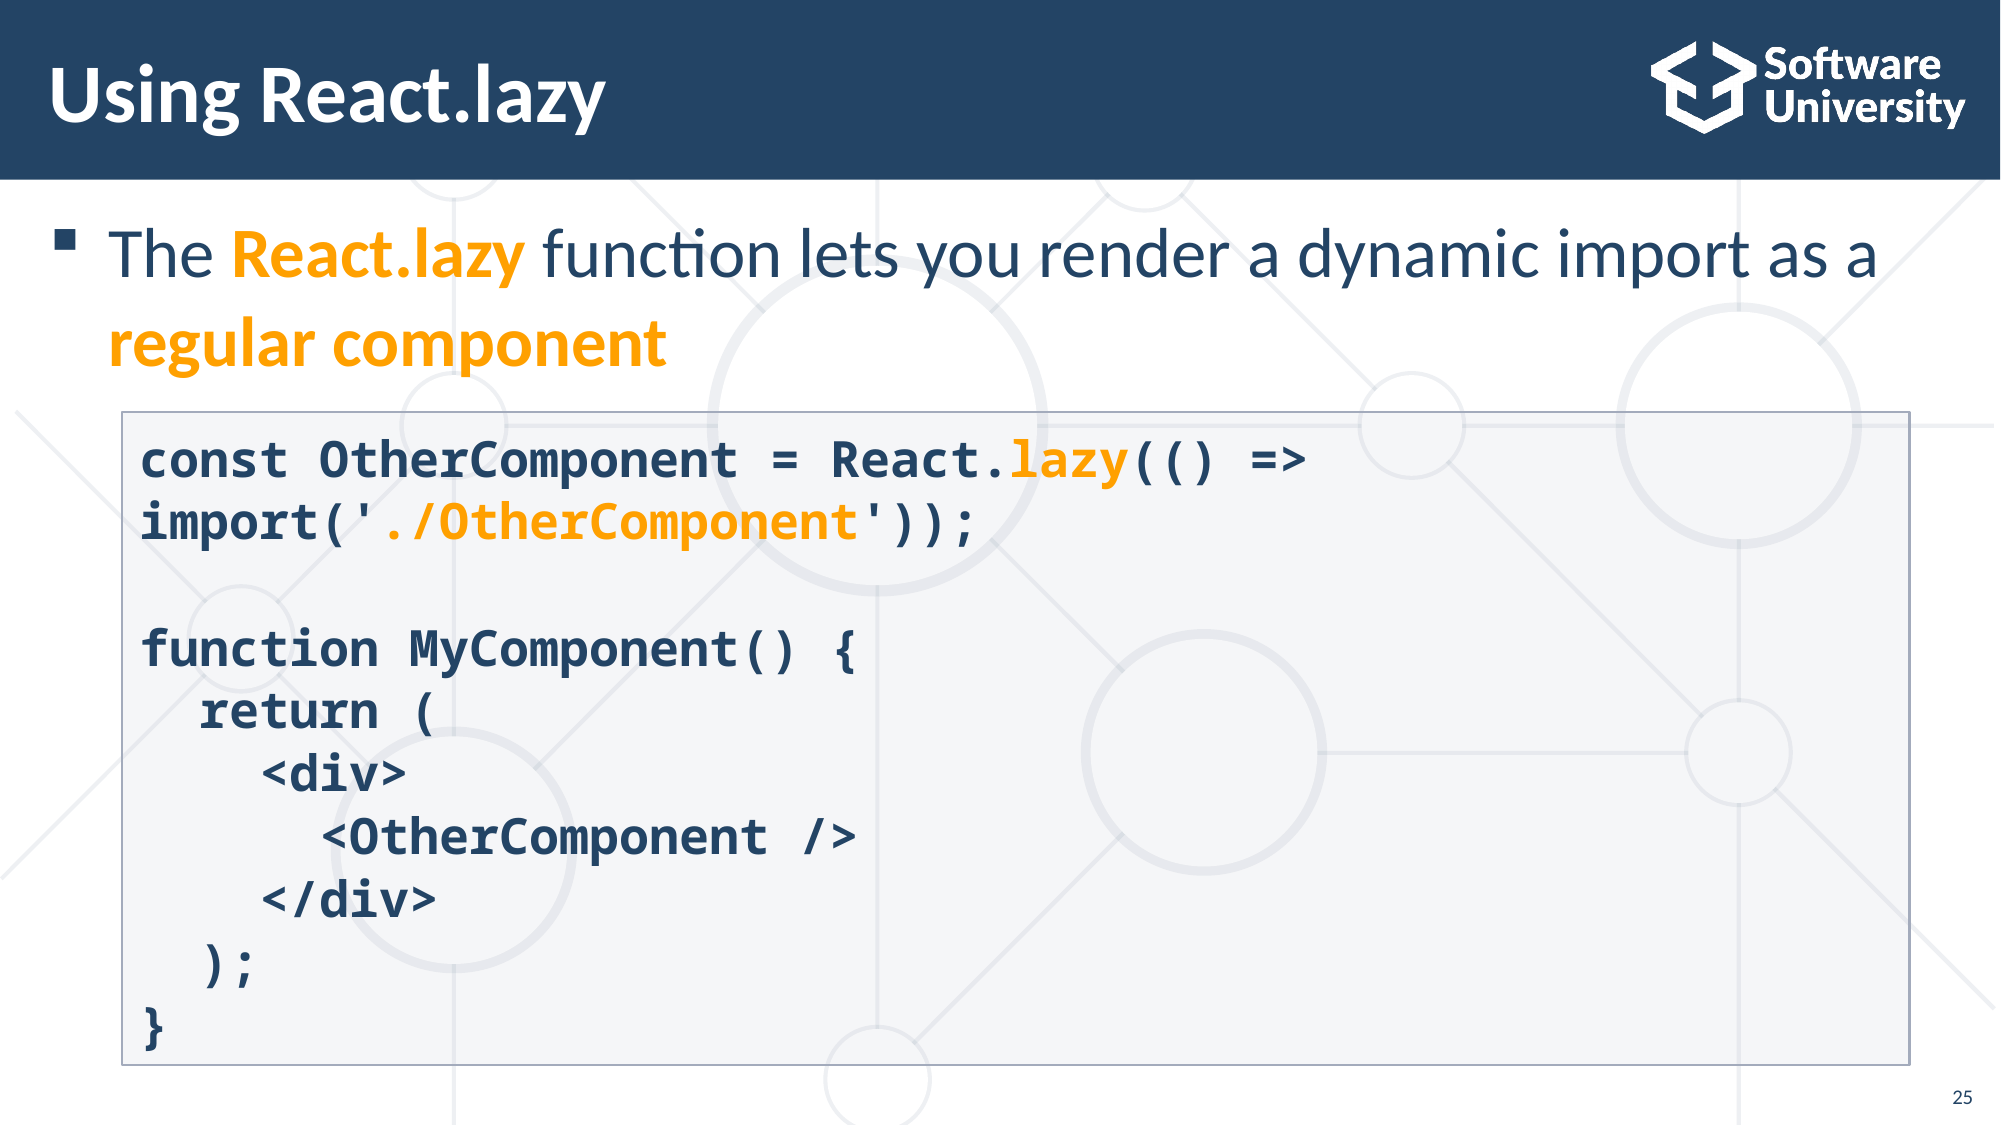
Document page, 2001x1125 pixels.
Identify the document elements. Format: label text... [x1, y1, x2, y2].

list The React.lazy function lets you render a dynamic import as a regular component [31, 196, 1970, 1104]
slide_number 25 [1927, 1067, 1989, 1117]
title Using React.lazy [31, 16, 1625, 162]
text_box const OtherComponent = React.lazy(() => import('./OtherComponent')); function MyComponent() { return ( <div> <OtherComponent /> </div> ); } [122, 412, 1910, 1066]
picture [1651, 41, 1966, 134]
